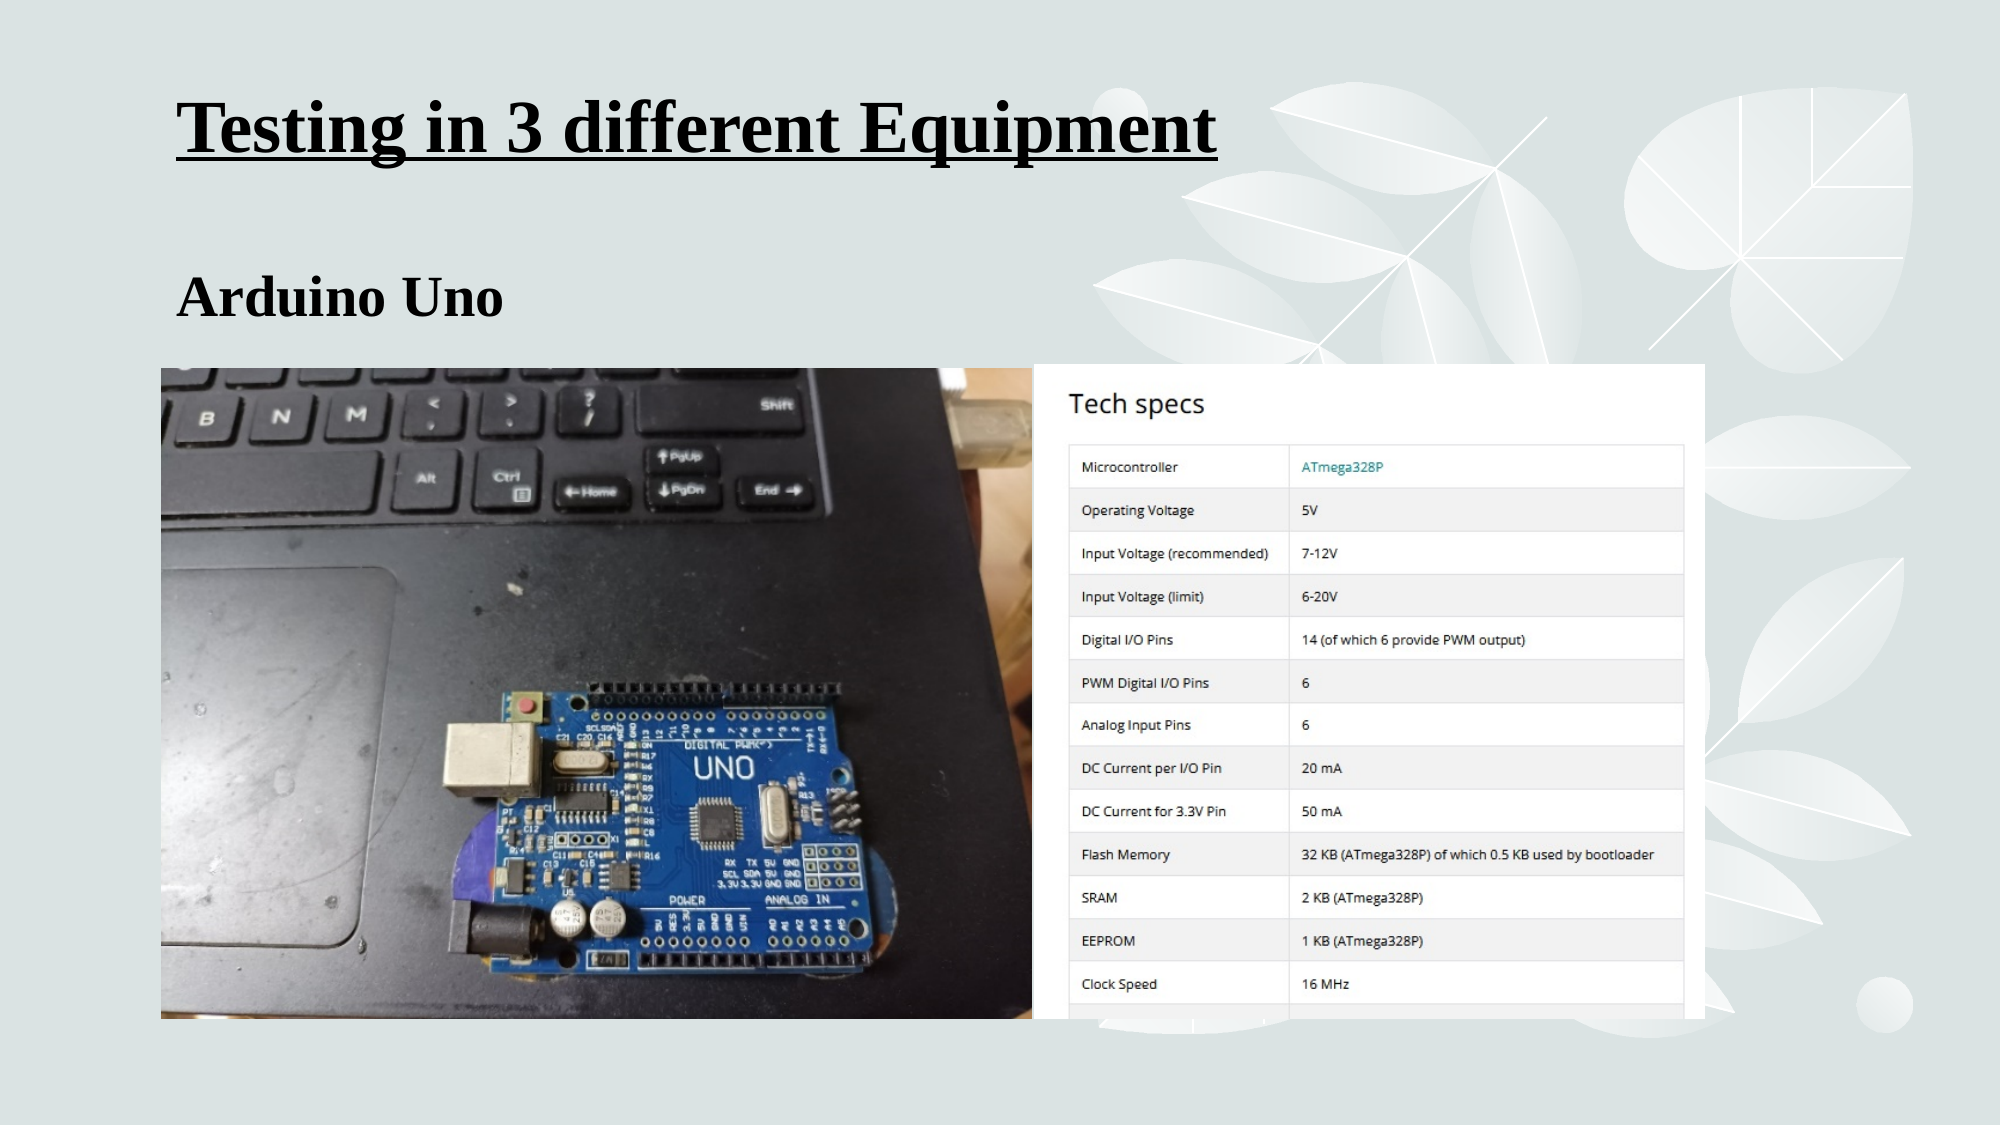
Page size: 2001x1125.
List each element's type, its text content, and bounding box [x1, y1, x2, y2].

picture [1033, 364, 1706, 1019]
picture [160, 367, 1032, 1019]
title Testing in 3 different Equipment Arduino Uno [161, 37, 1839, 369]
